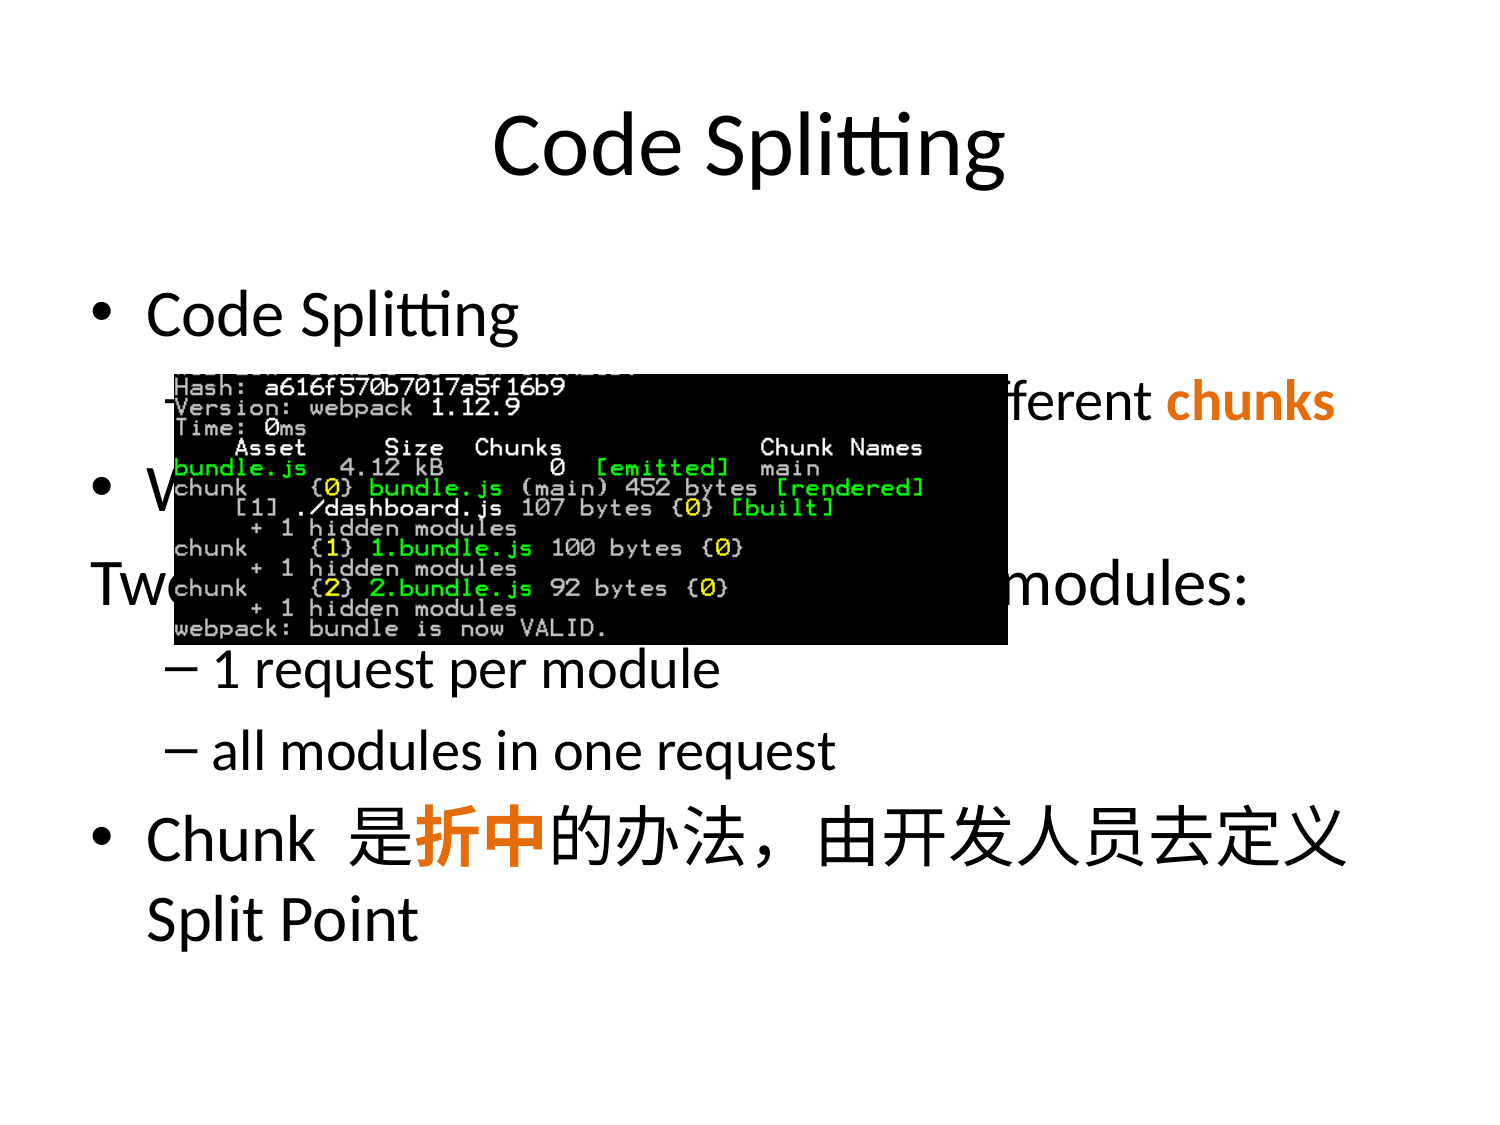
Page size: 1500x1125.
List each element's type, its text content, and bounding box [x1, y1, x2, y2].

picture [174, 374, 1008, 646]
title Code Splitting [75, 45, 1425, 233]
list Code Splitting Separate different module into different chunks Why? Two extremes on how to transfer modules: 1 request per module all modules in one request Chunk 是折中的办法，由开发人员去定义Split Point [75, 262, 1425, 1005]
